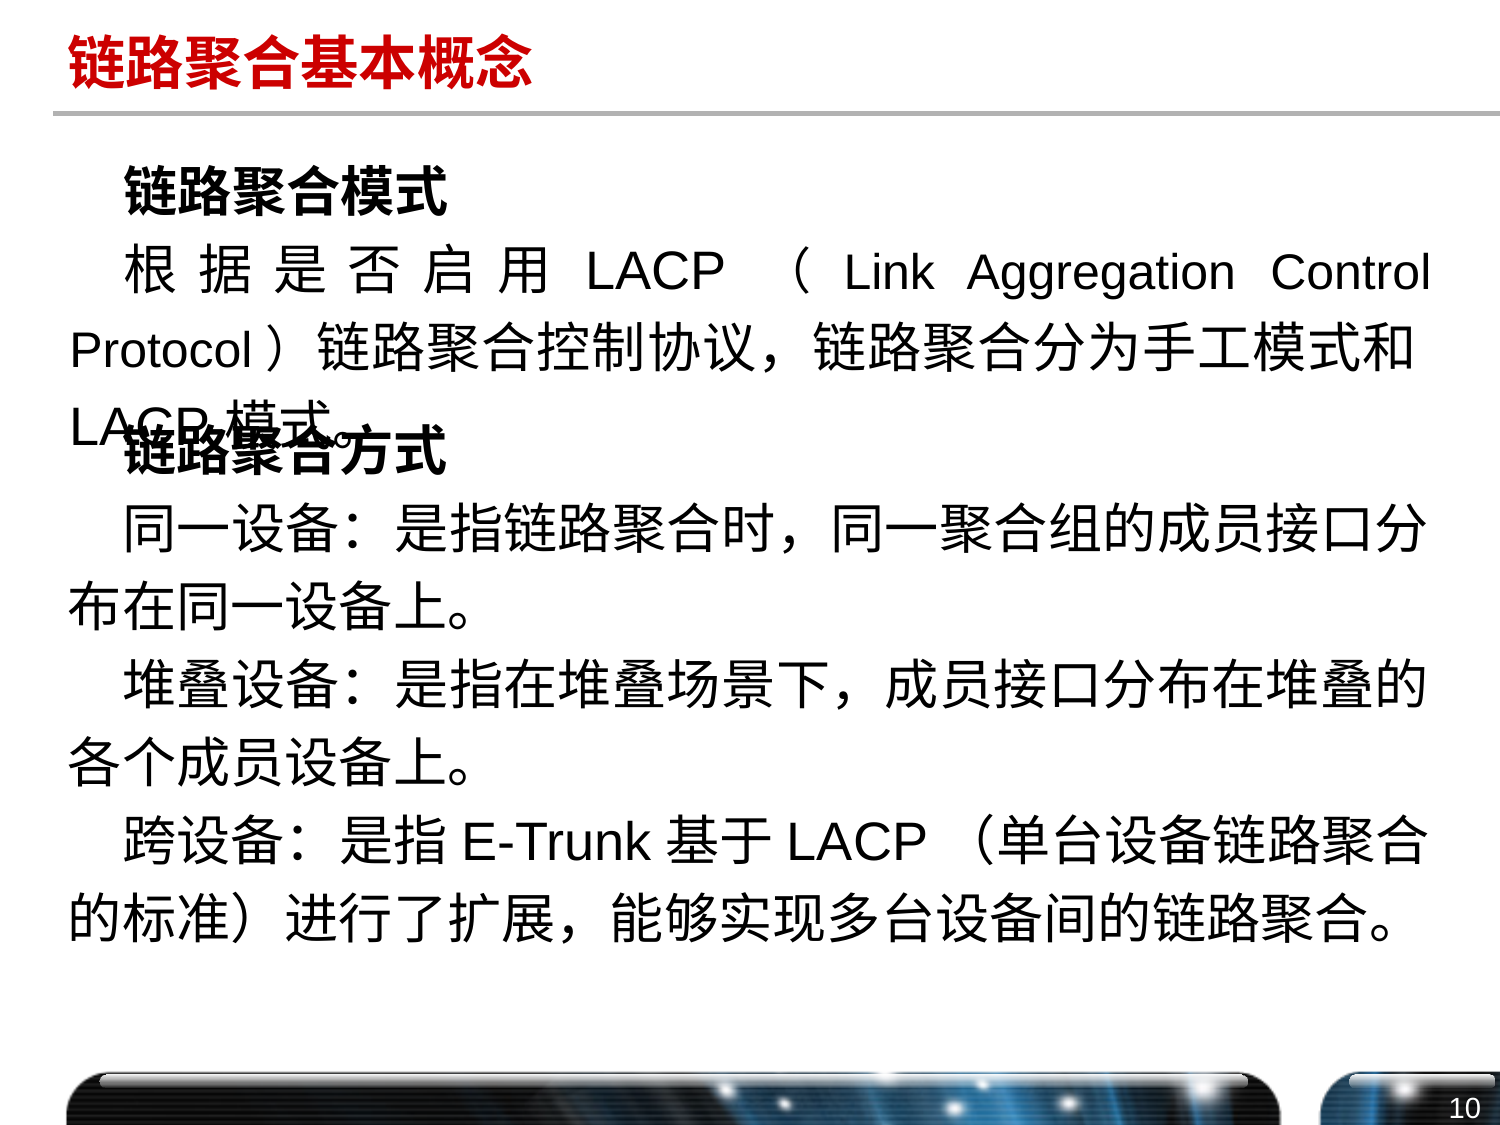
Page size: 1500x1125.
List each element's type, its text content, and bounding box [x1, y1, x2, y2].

text_box 链路聚合方式 同一设备：是指链路聚合时，同一聚合组的成员接口分布在同一设备上。 堆叠设备：是指在堆叠场景下，成员接口分布在堆叠的各个成员设备上。 跨设备：是指E-Trunk基于LACP（单台设备链路聚合的标准）进行了扩展，能够实现多台设备间的链路聚合。 [53, 396, 1446, 957]
title 链路聚合基本概念 [52, 11, 1241, 112]
text_box 链路聚合模式 根据是否启用LACP（Link Aggregation Control Protocol）链路聚合控制协议，链路聚合分为手工模式和LACP模式。 [54, 137, 1447, 464]
picture [50, 1051, 1500, 1125]
